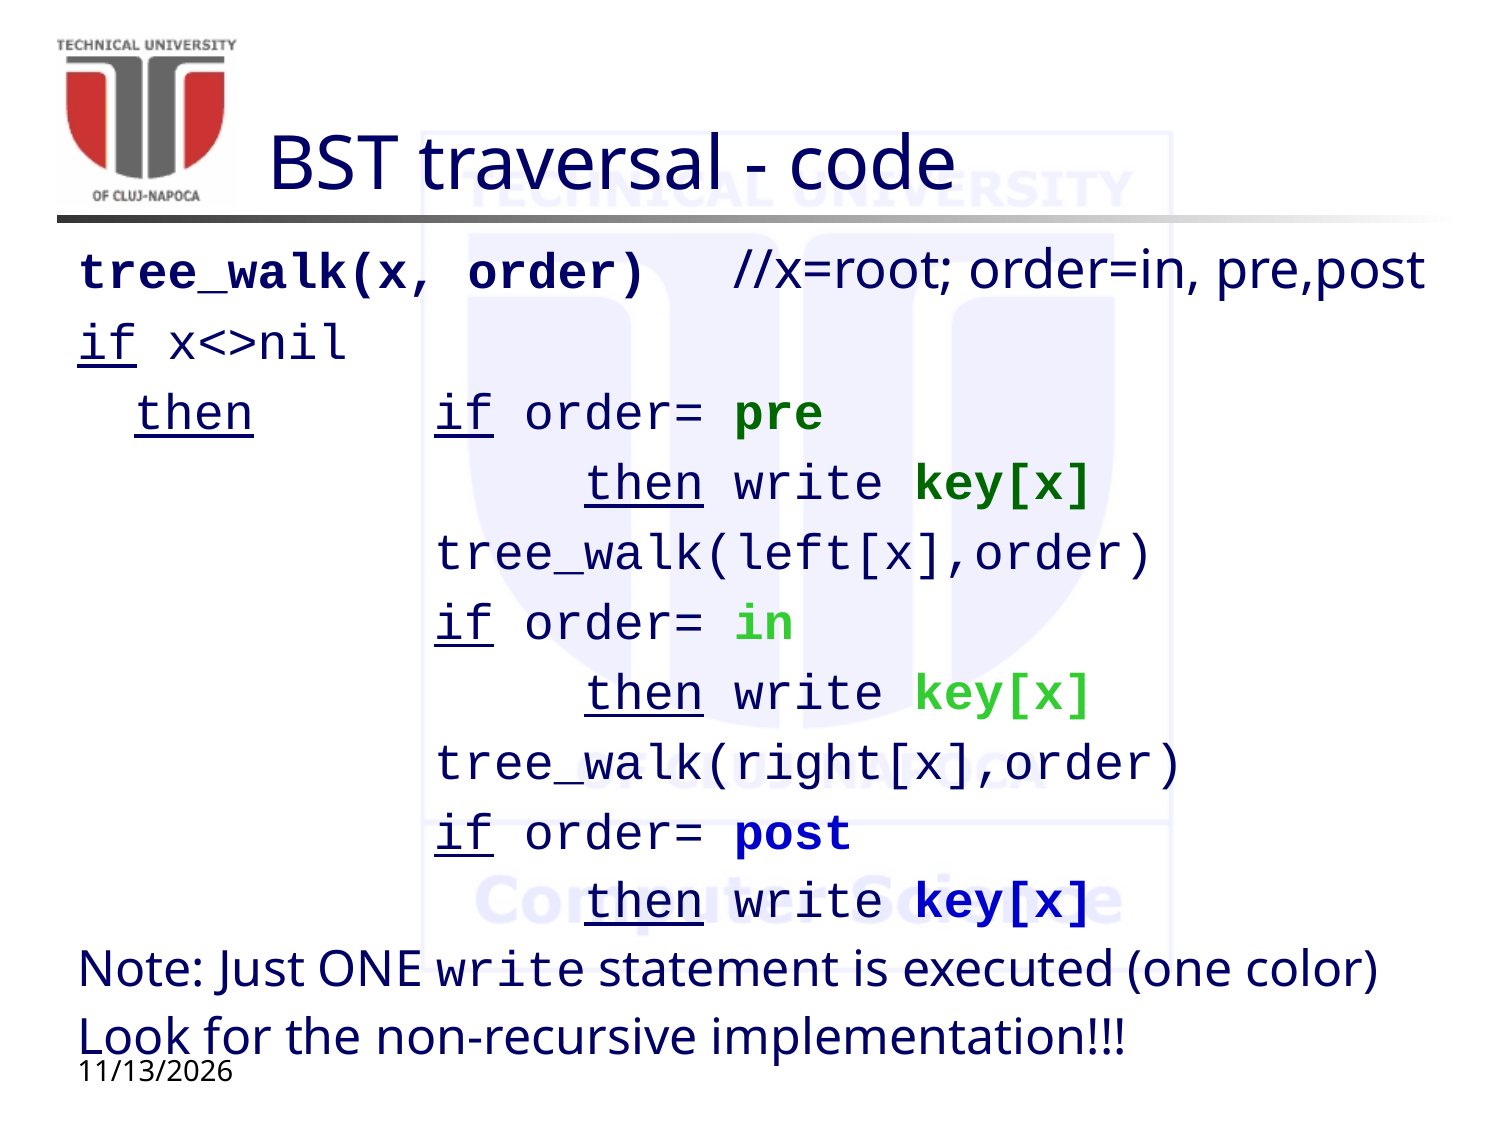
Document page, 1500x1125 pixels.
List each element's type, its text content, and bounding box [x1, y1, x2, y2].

list tree_walk(x, order) //x=root; order=in, pre,post if x<>nil then if order= pre then write key[x] tree_walk(left[x],order) if order= in then write key[x] tree_walk(right[x],order) if order= post then write key[x] Note: Just ONE write statement is executed (one color) Look for the non-recursive implementation!!! [62, 222, 1469, 1061]
title BST traversal - code [252, 35, 1468, 213]
picture [57, 33, 237, 206]
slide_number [62, 1061, 375, 1100]
